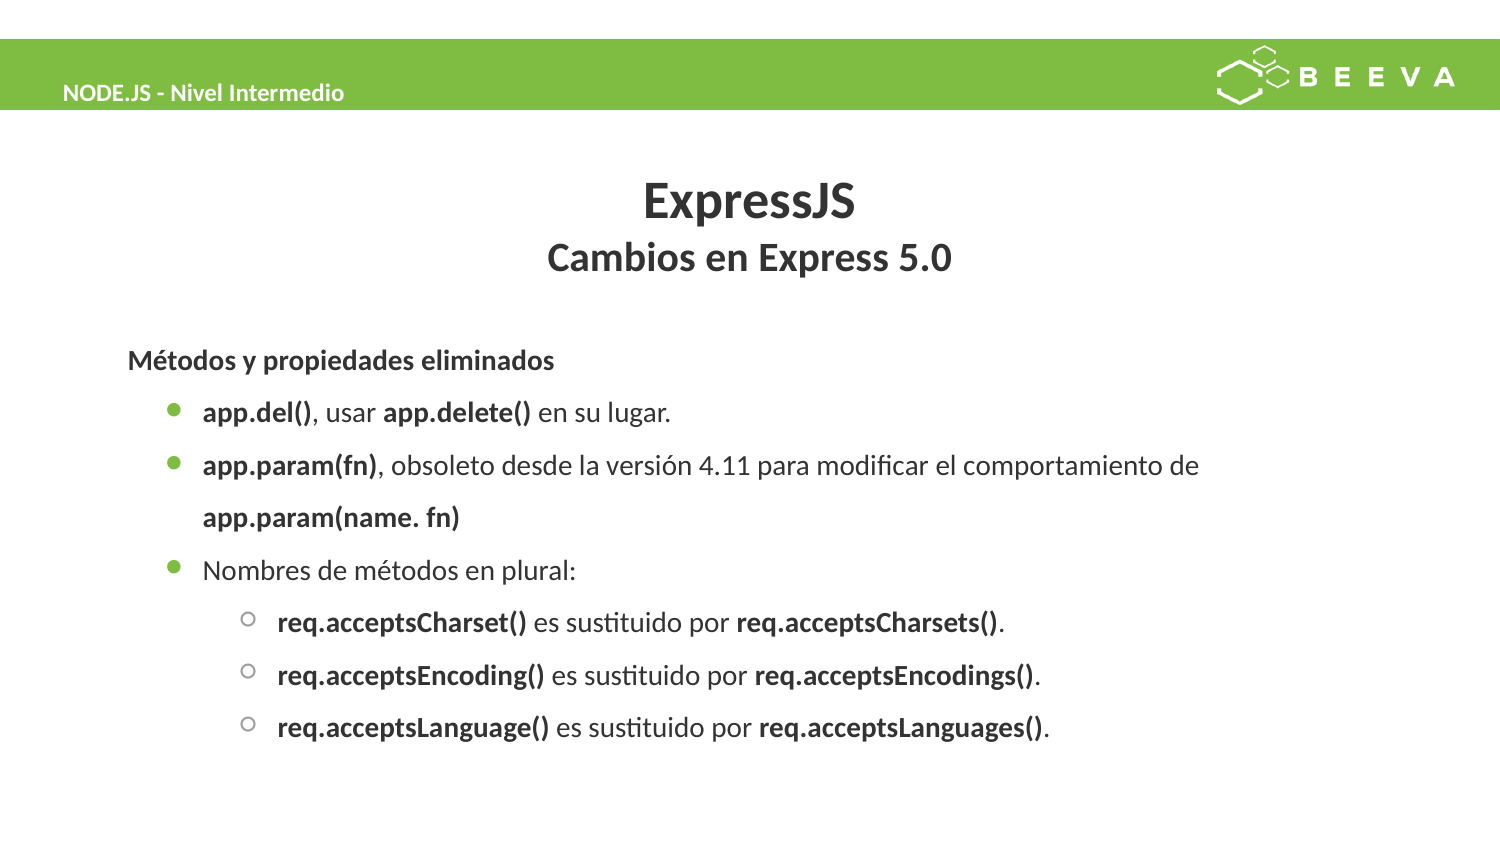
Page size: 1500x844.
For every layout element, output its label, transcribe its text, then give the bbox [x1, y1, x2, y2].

text_box Métodos y propiedades eliminados app.del(), usar app.delete() en su lugar. app.param(fn), obsoleto desde la versión 4.11 para modificar el comportamiento de app.param(name. fn) Nombres de métodos en plural: req.acceptsCharset() es sustituido por req.acceptsCharsets(). req.acceptsEncoding() es sustituido por req.acceptsEncodings(). req.acceptsLanguage() es sustituido por req.acceptsLanguages(). [112, 308, 1388, 751]
list ExpressJS Cambios en Express 5.0 [112, 142, 1388, 270]
list NODE.JS - Nivel Intermedio [47, 53, 1062, 96]
text_box [0, 40, 1500, 109]
picture [1217, 44, 1455, 105]
